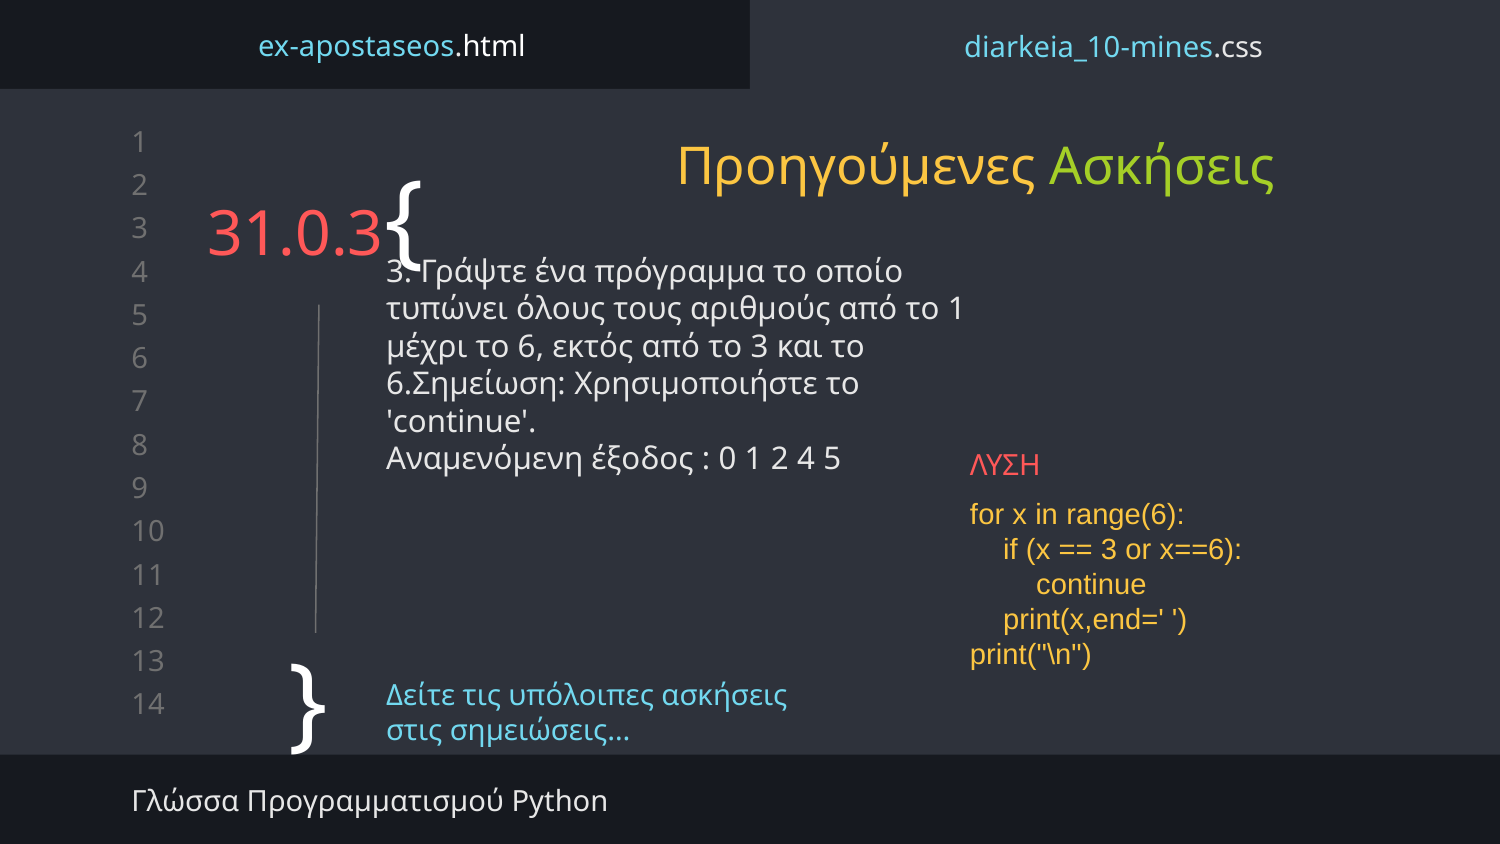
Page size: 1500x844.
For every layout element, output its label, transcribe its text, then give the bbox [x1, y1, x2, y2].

subtitle Γλώσσα Προγραμματισμού Python [116, 770, 915, 829]
text_box Δείτε τις υπόλοιπες ασκήσεις στις σημειώσεις… [370, 661, 865, 733]
subtitle ex-apostaseos.html [16, 15, 767, 74]
text_box ΛΥΣΗ [955, 430, 1390, 479]
subtitle diarkeia_10-mines.css [738, 16, 1489, 75]
text_box } [274, 632, 357, 762]
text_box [315, 304, 320, 633]
title 31.0.3{ [161, 123, 470, 305]
title Προηγούμενες Ασκήσεις [490, 119, 1461, 208]
subtitle 3. Γράψτε ένα πρόγραμμα το οποίο τυπώνει όλους τους αριθμούς από το 1 μέχρι το 6, εκτός από το 3 και το 6.Σημείωση: Χρησιμοποιήστε το 'continue'. Αναμενόμενη έξοδος : 0 1 2 4 5 [371, 304, 1001, 497]
text_box for x in range(6): if (x == 3 or x==6): continue print(x,end=' ') print("\n") [955, 480, 1448, 686]
